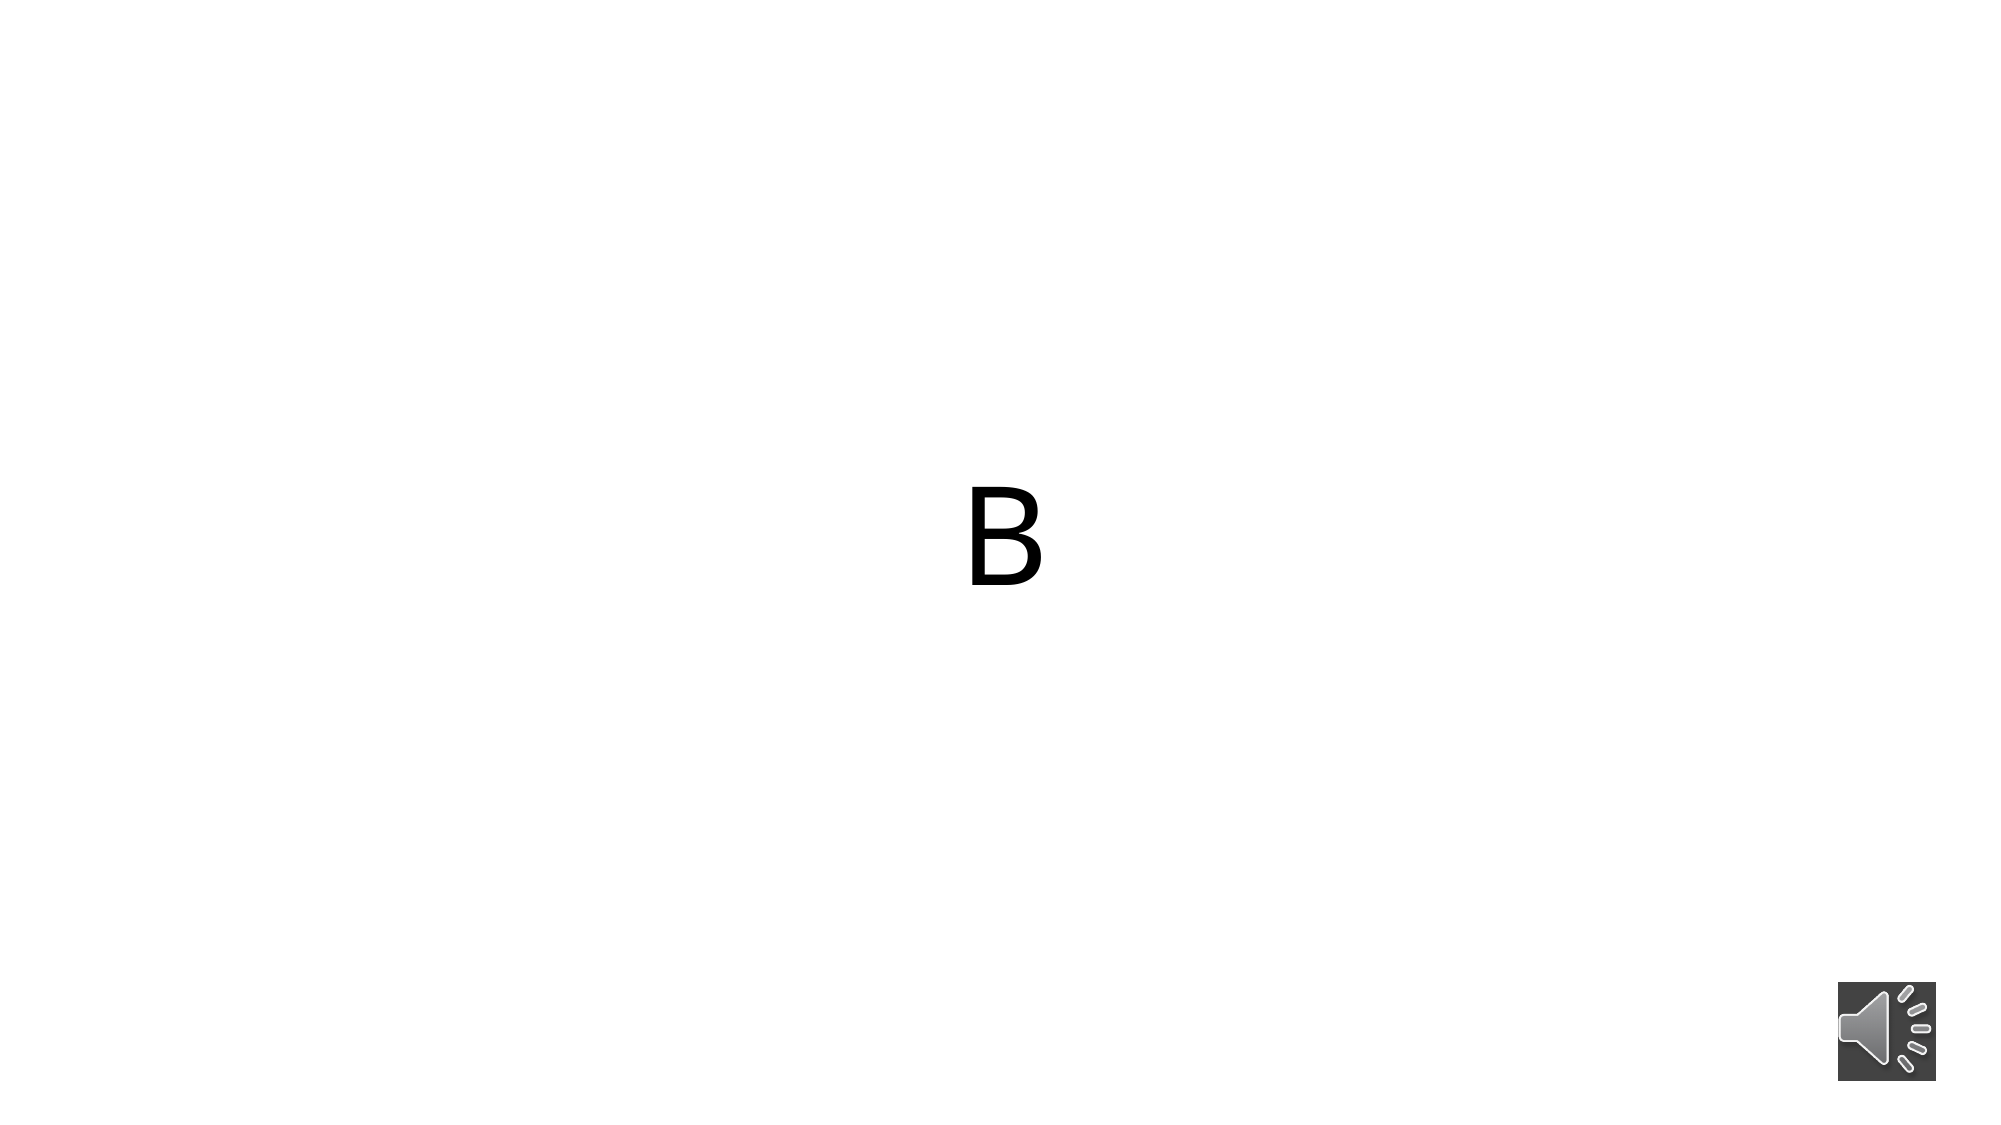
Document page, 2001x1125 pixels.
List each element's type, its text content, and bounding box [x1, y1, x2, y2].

title B [121, 515, 1888, 623]
picture [1837, 981, 1938, 1082]
